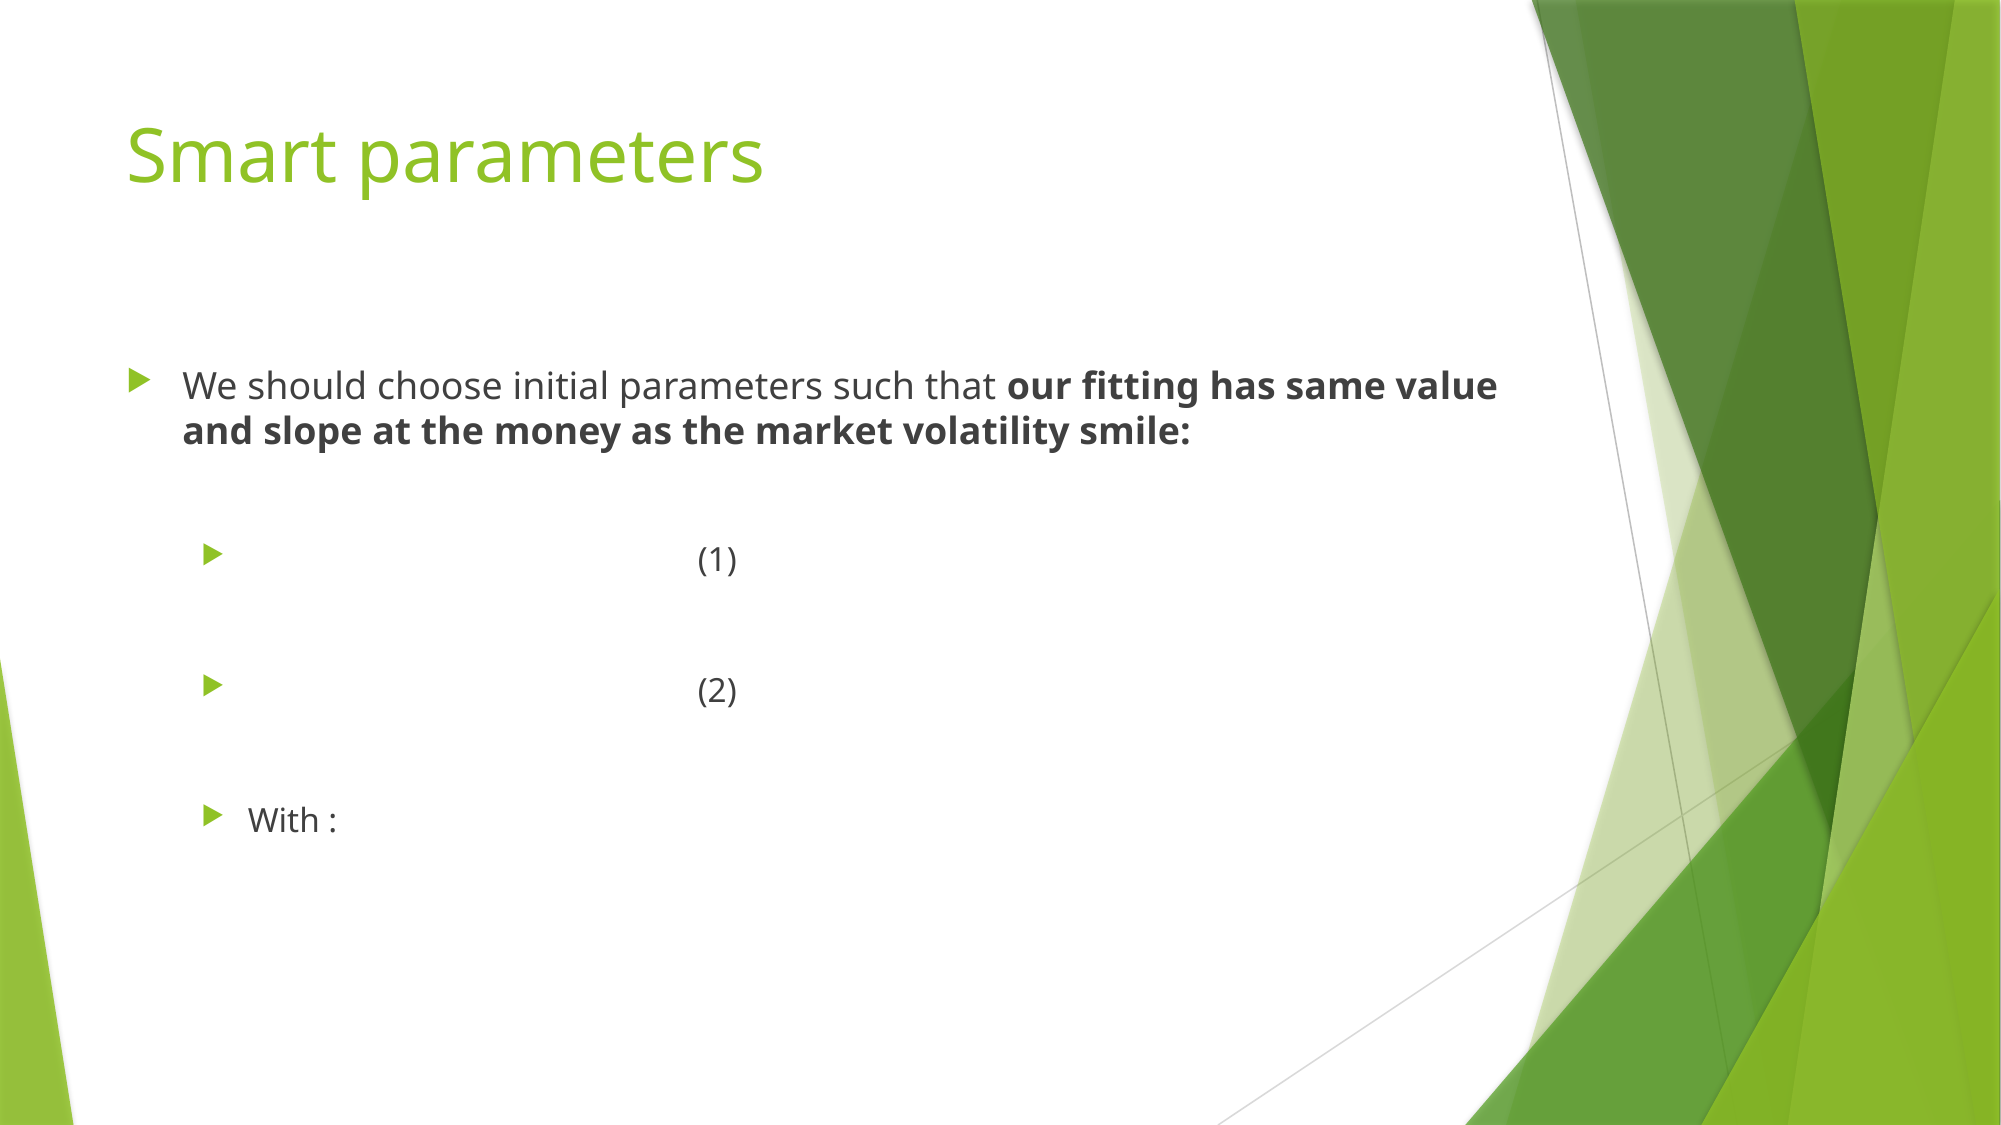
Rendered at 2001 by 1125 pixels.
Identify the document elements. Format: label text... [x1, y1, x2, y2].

title Smart parameters [111, 99, 1522, 317]
